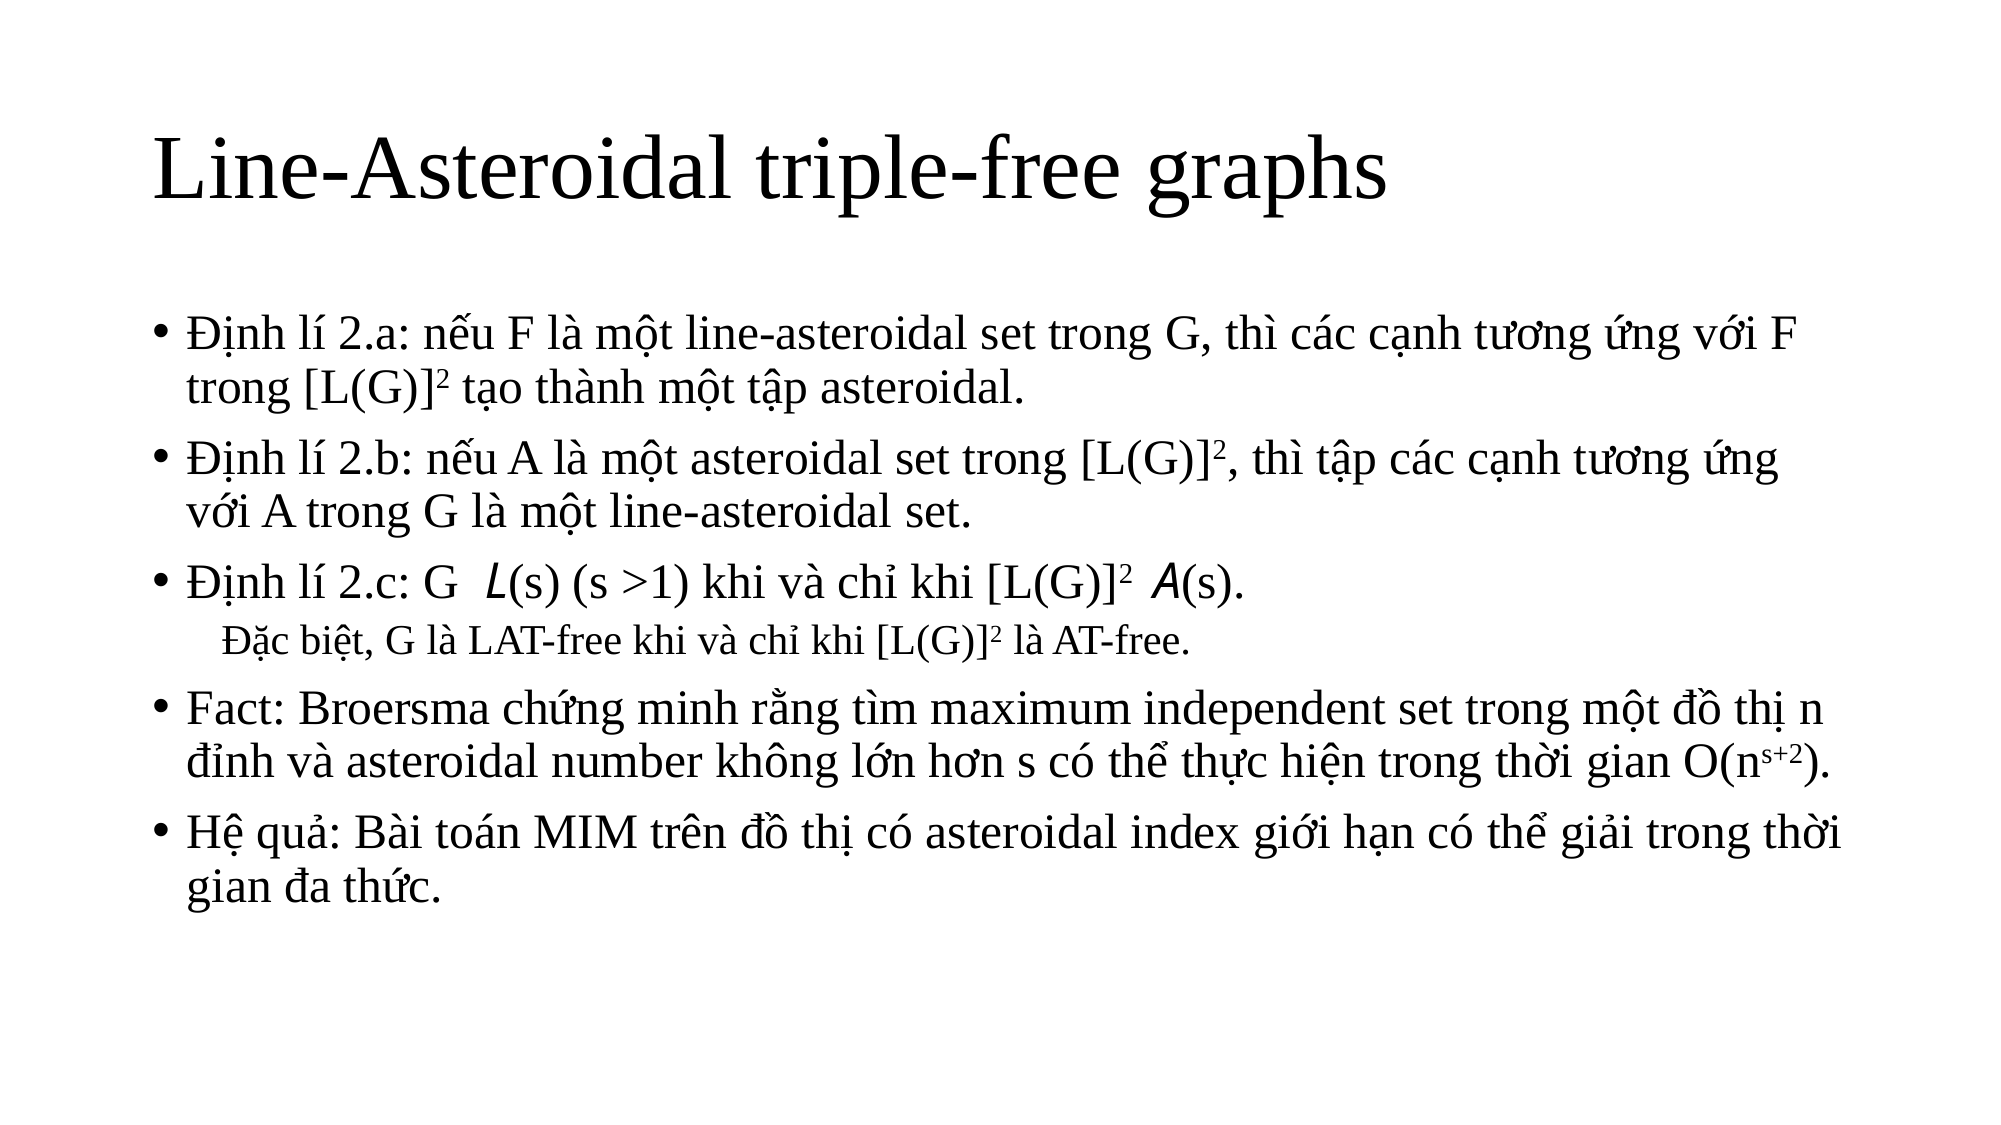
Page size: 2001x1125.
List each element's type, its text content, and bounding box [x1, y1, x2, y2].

title Line-Asteroidal triple-free graphs [137, 59, 1863, 278]
